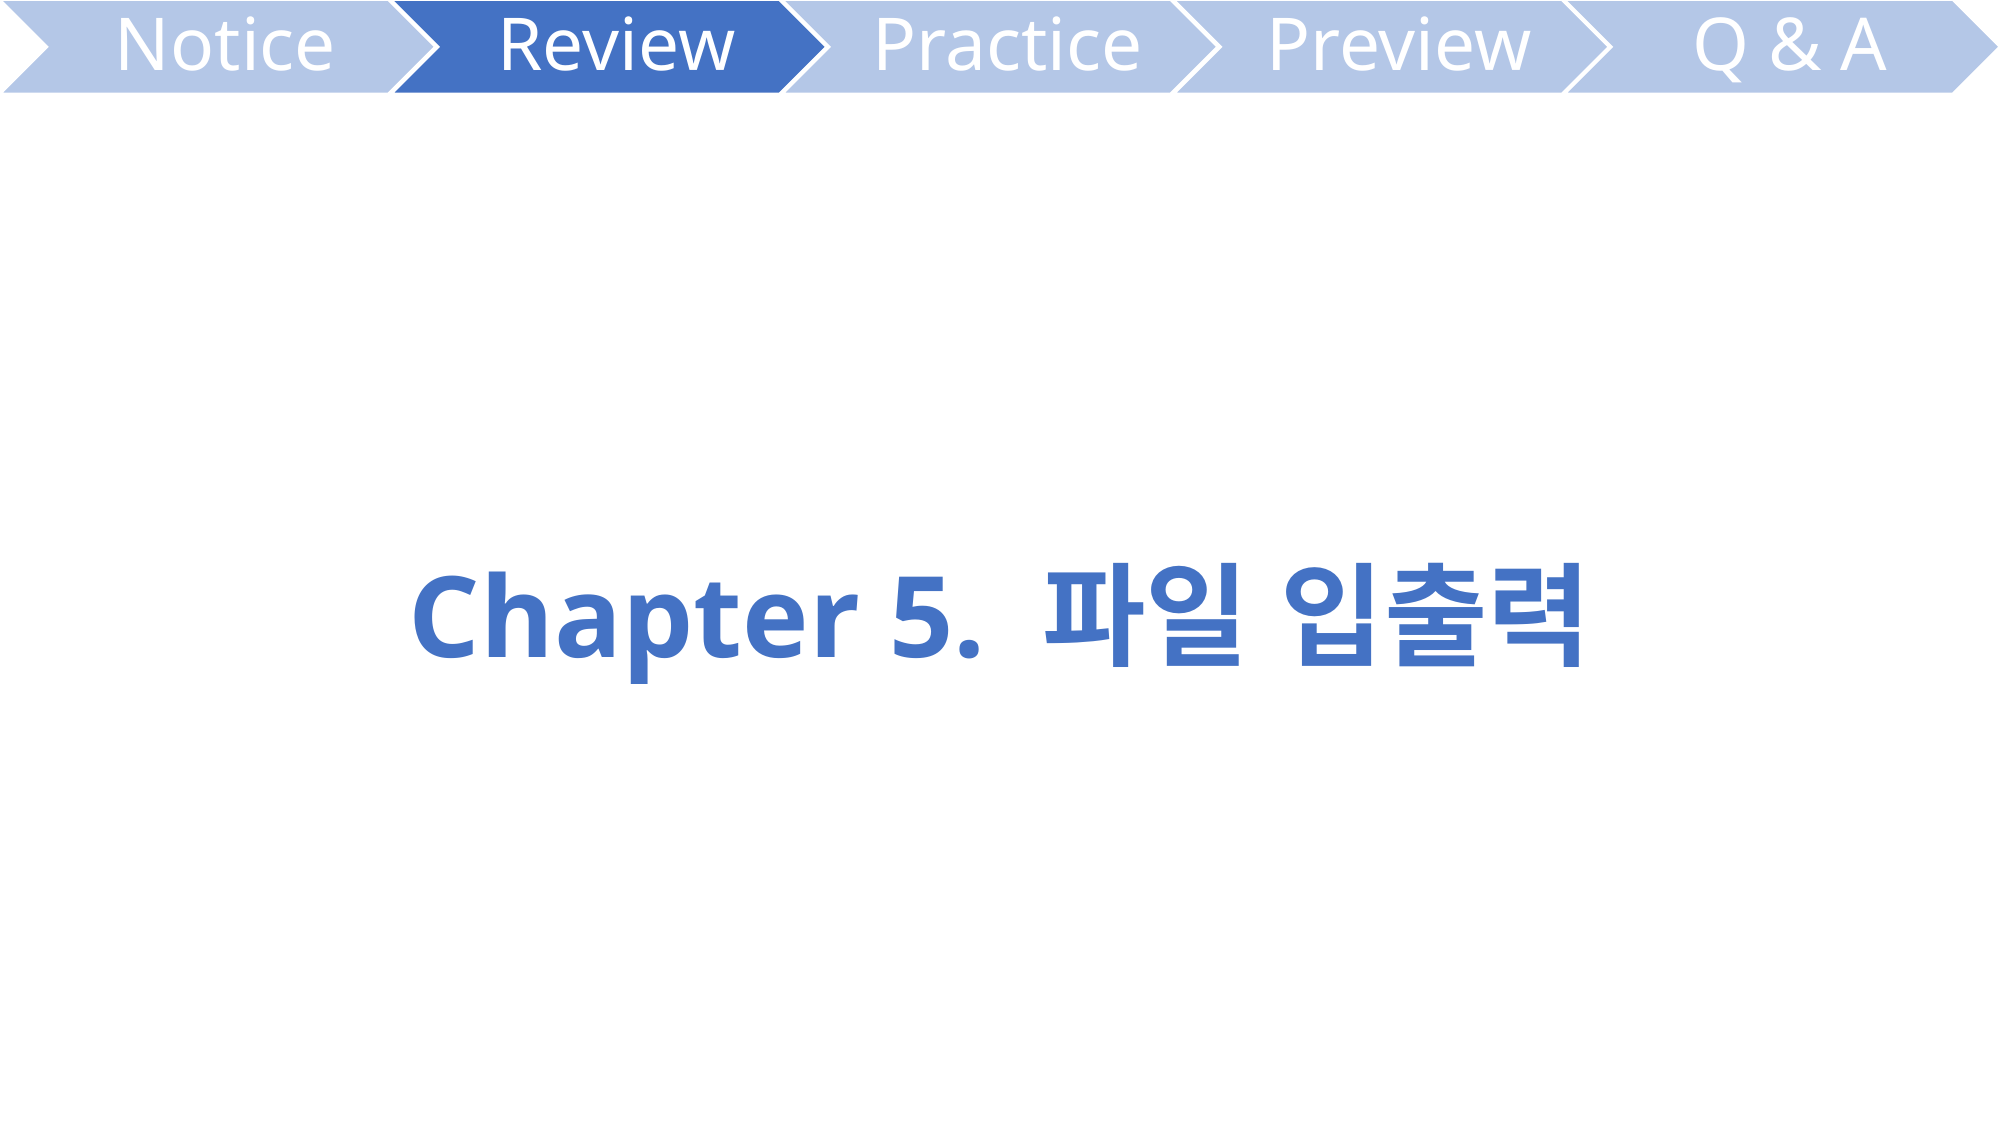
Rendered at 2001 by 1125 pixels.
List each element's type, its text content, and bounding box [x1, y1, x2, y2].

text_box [0, 0, 2000, 94]
text_box Chapter 5. 파일 입출력 [393, 537, 1607, 688]
